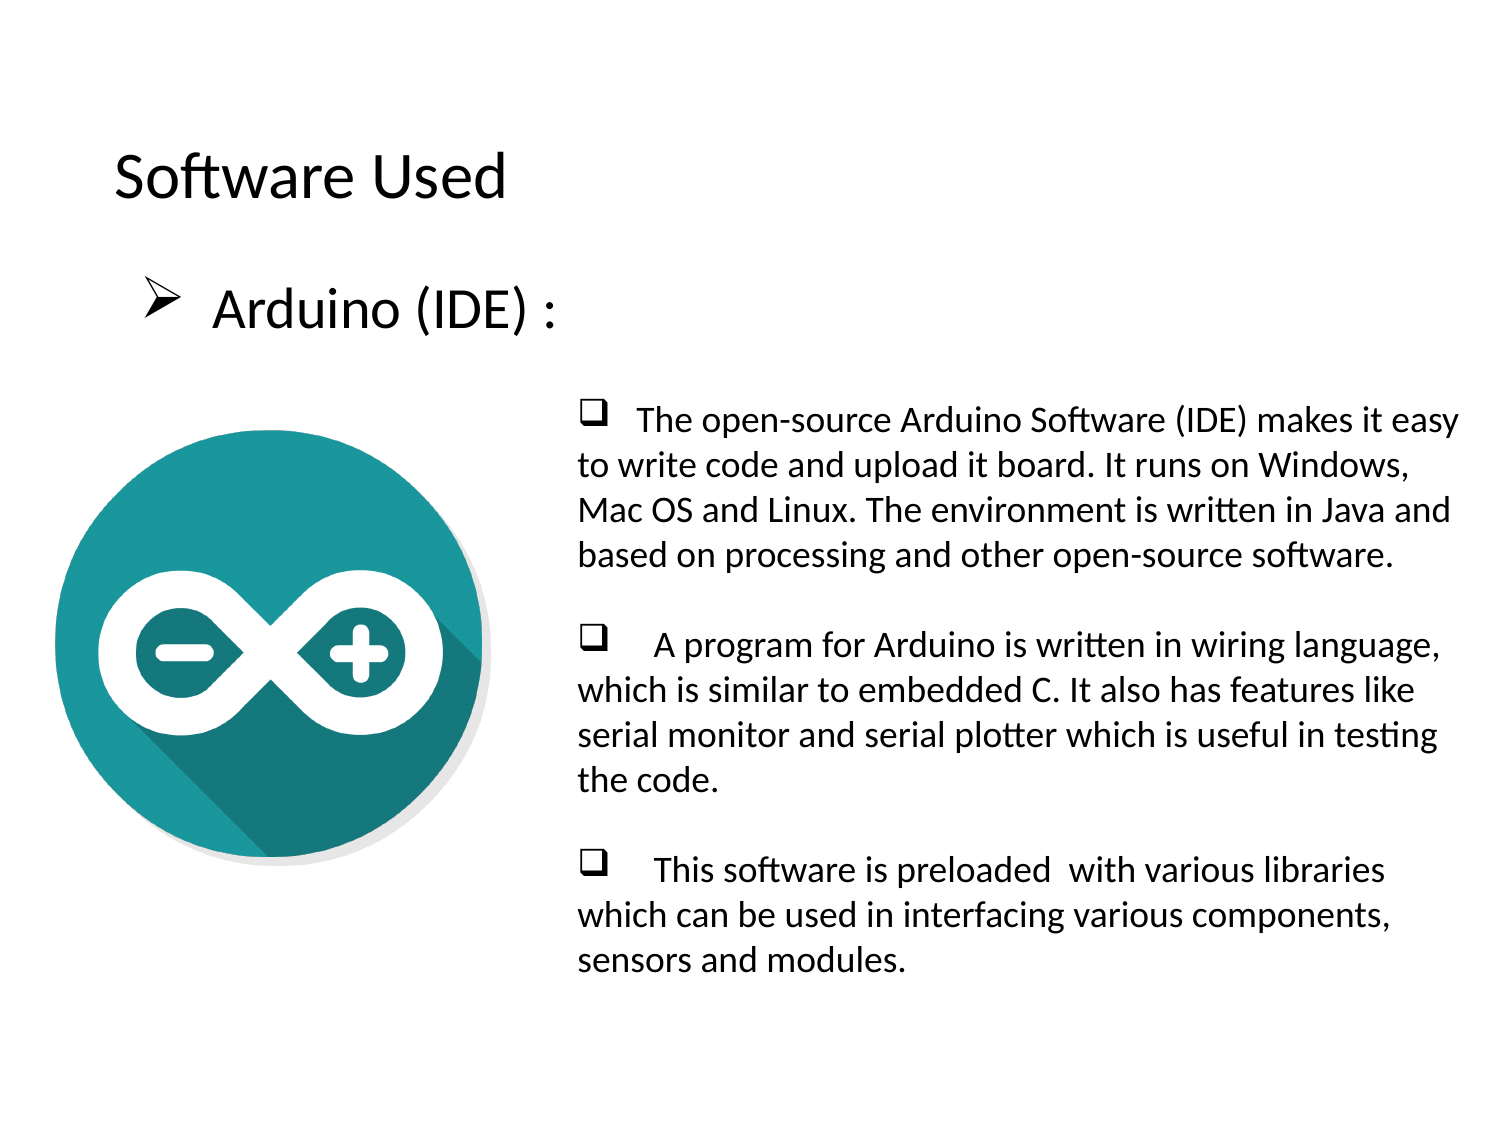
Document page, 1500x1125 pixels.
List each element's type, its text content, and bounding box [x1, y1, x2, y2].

picture [37, 412, 501, 876]
text_box Software Used [99, 124, 875, 220]
text_box The open-source Arduino Software (IDE) makes it easy to write code and upload it board. It runs on Windows, Mac OS and Linux. The environment is written in Java and based on processing and other open-source software. A program for Arduino is written in wiring language, which is similar to embedded C. It also has features like serial monitor and serial plotter which is useful in testing the code. This software is preloaded with various libraries which can be used in interfacing various components, sensors and modules. [562, 387, 1475, 1078]
text_box Arduino (IDE) : [124, 262, 588, 348]
